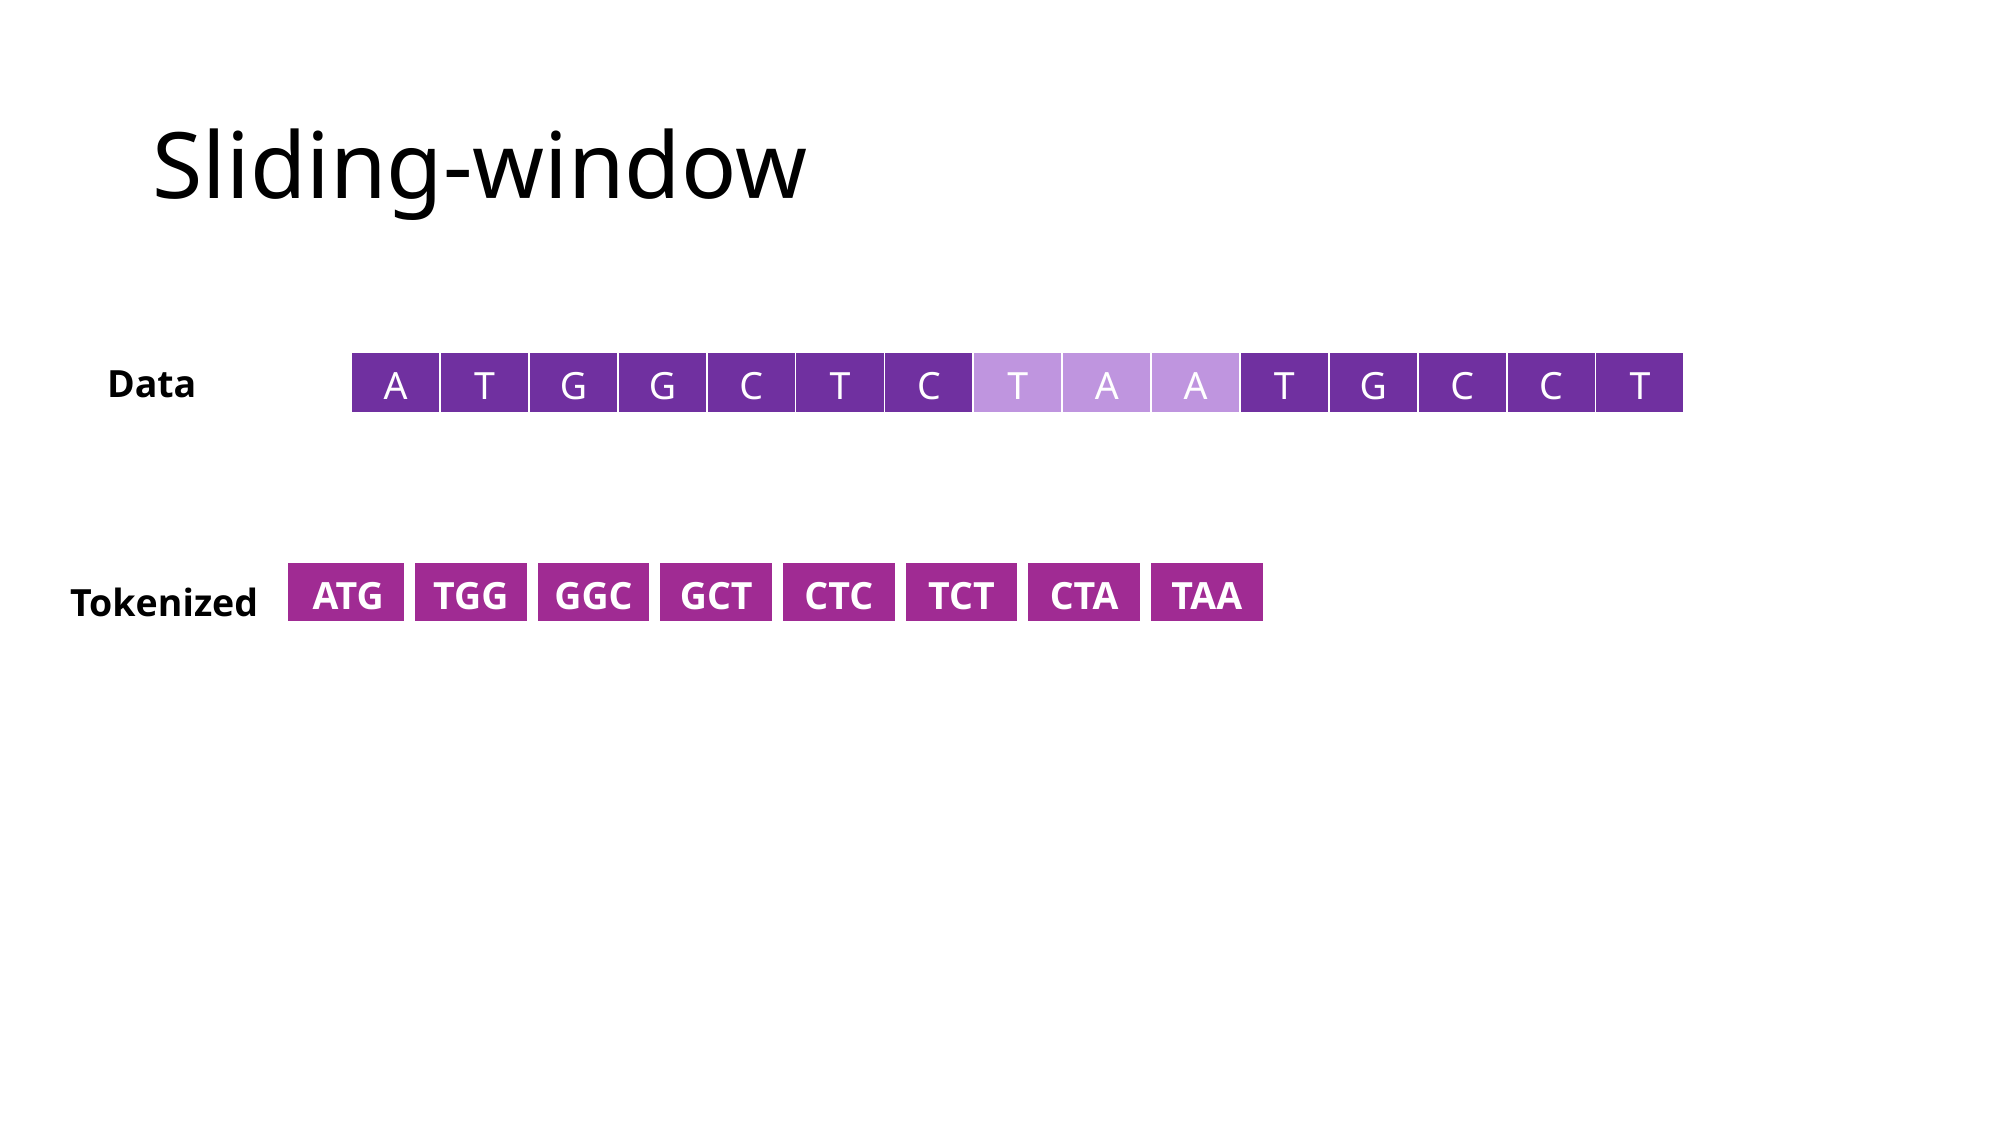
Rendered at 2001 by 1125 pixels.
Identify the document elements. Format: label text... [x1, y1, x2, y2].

table_header T [796, 353, 884, 412]
table_header GGC [538, 563, 649, 621]
table_header G [1330, 353, 1417, 412]
table_header A [1063, 353, 1150, 412]
text_box Data [92, 352, 212, 413]
table_header A [352, 353, 439, 412]
table_header GCT [660, 563, 772, 621]
table_header TCT [906, 563, 1017, 621]
table_header C [885, 353, 972, 412]
table_header T [1241, 353, 1328, 412]
table_header C [708, 353, 795, 412]
table_header T [1596, 353, 1683, 412]
table_header TAA [1151, 563, 1263, 621]
table_header CTA [1028, 563, 1140, 621]
text_box Tokenized [55, 571, 274, 632]
title Sliding-window [137, 59, 1863, 278]
table_header T [441, 353, 528, 412]
table_header C [1419, 353, 1506, 412]
table_header CTC [783, 563, 895, 621]
table_header G [530, 353, 617, 412]
table_header A [1152, 353, 1239, 412]
table_header C [1508, 353, 1595, 412]
table_header G [619, 353, 706, 412]
table_header T [974, 353, 1061, 412]
table_header ATG [288, 563, 404, 621]
table_header TGG [415, 563, 527, 621]
